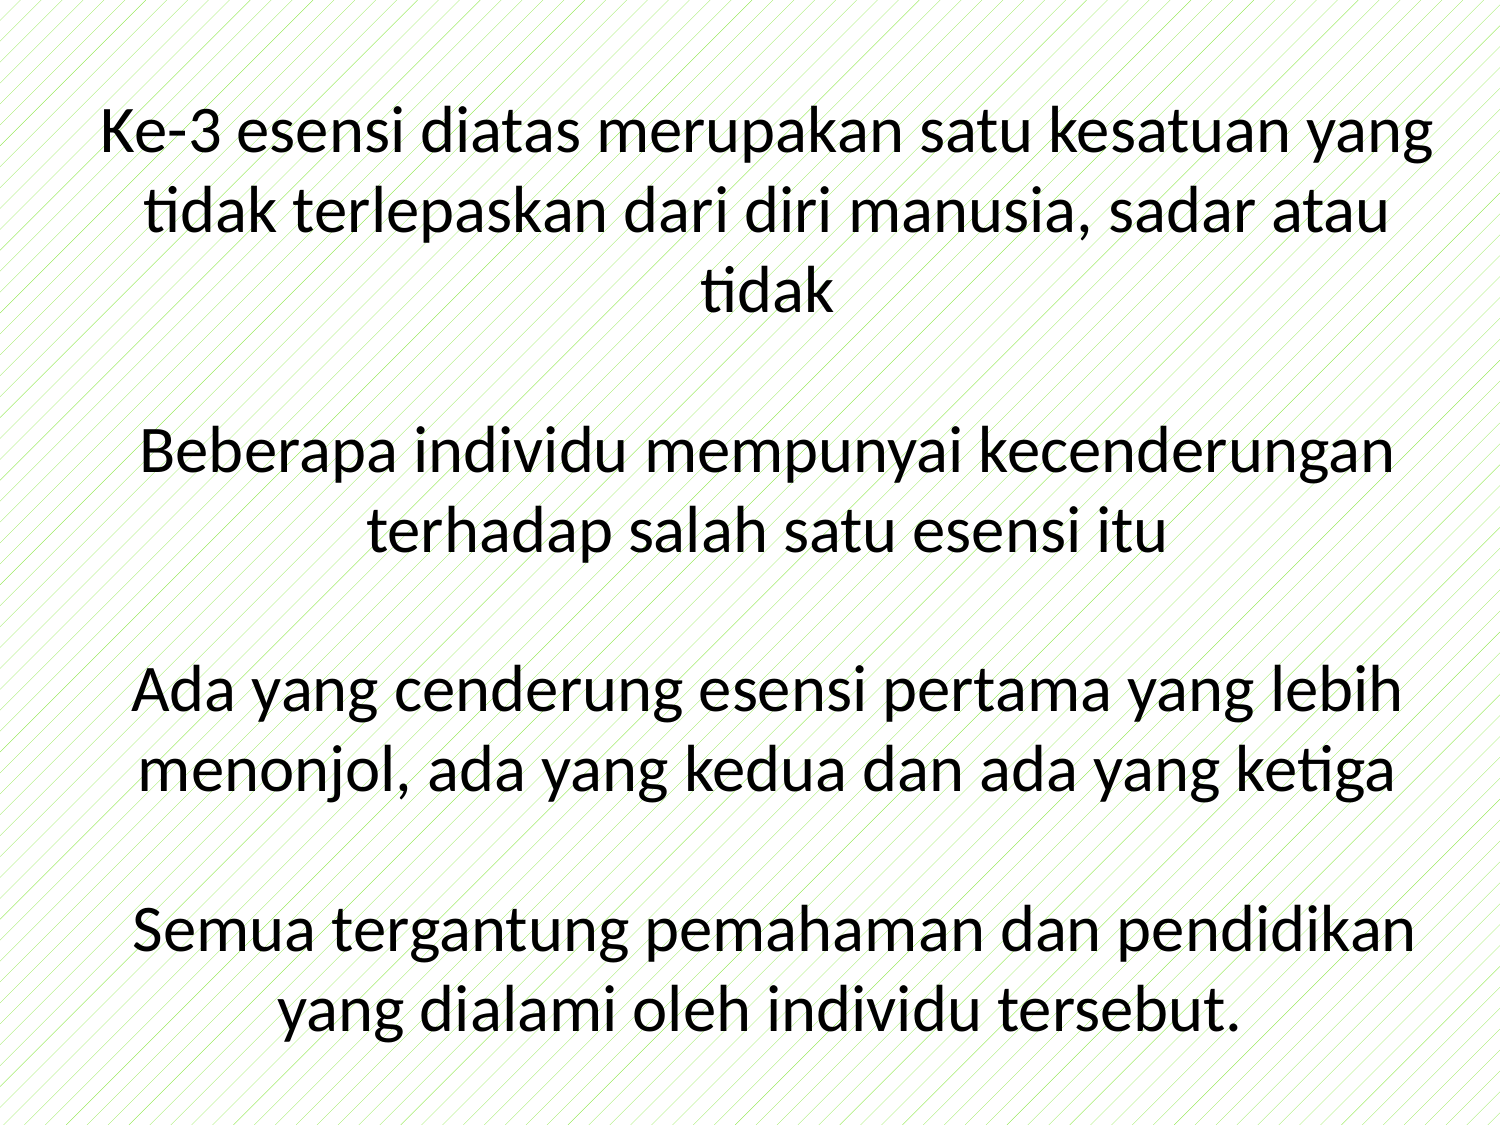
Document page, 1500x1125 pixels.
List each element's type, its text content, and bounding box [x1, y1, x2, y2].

text_box Ke-3 esensi diatas merupakan satu kesatuan yang tidak terlepaskan dari diri manusia, sadar atau tidak Beberapa individu mempunyai kecenderungan terhadap salah satu esensi itu Ada yang cenderung esensi pertama yang lebih menonjol, ada yang kedua dan ada yang ketiga Semua tergantung pemahaman dan pendidikan yang dialami oleh individu tersebut. [76, 78, 1459, 1053]
